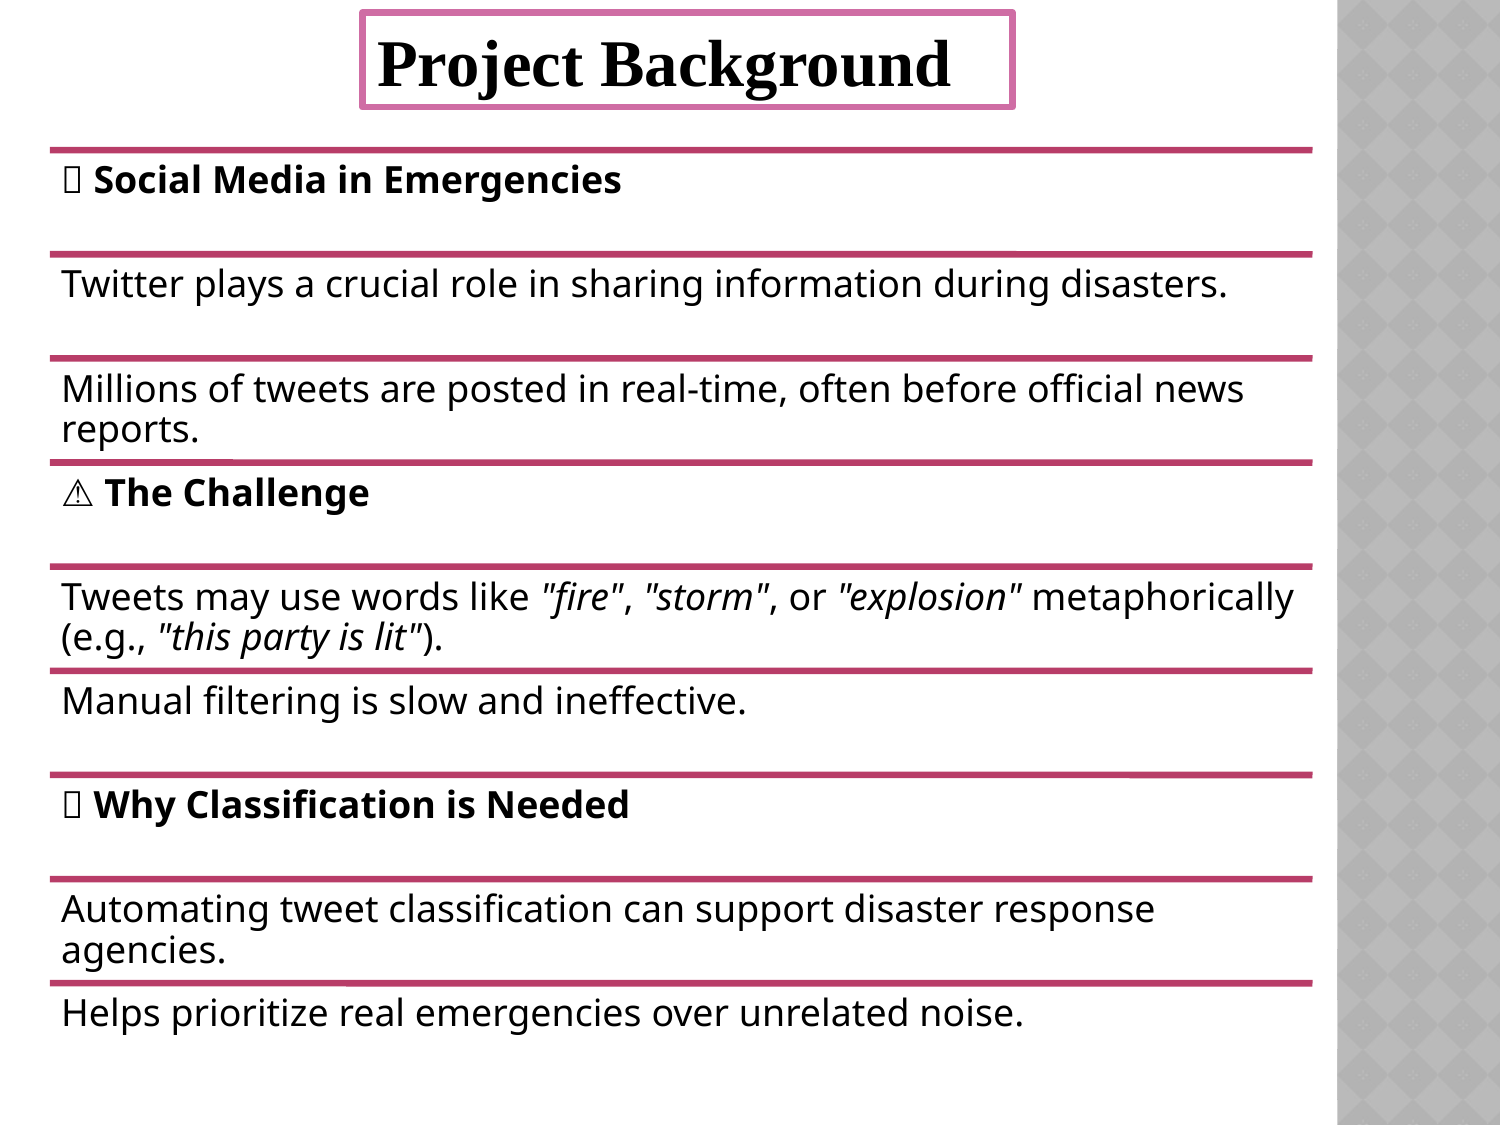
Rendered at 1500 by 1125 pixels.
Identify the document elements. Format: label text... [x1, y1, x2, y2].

text_box Project Background [359, 9, 1016, 110]
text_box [49, 149, 1313, 1088]
